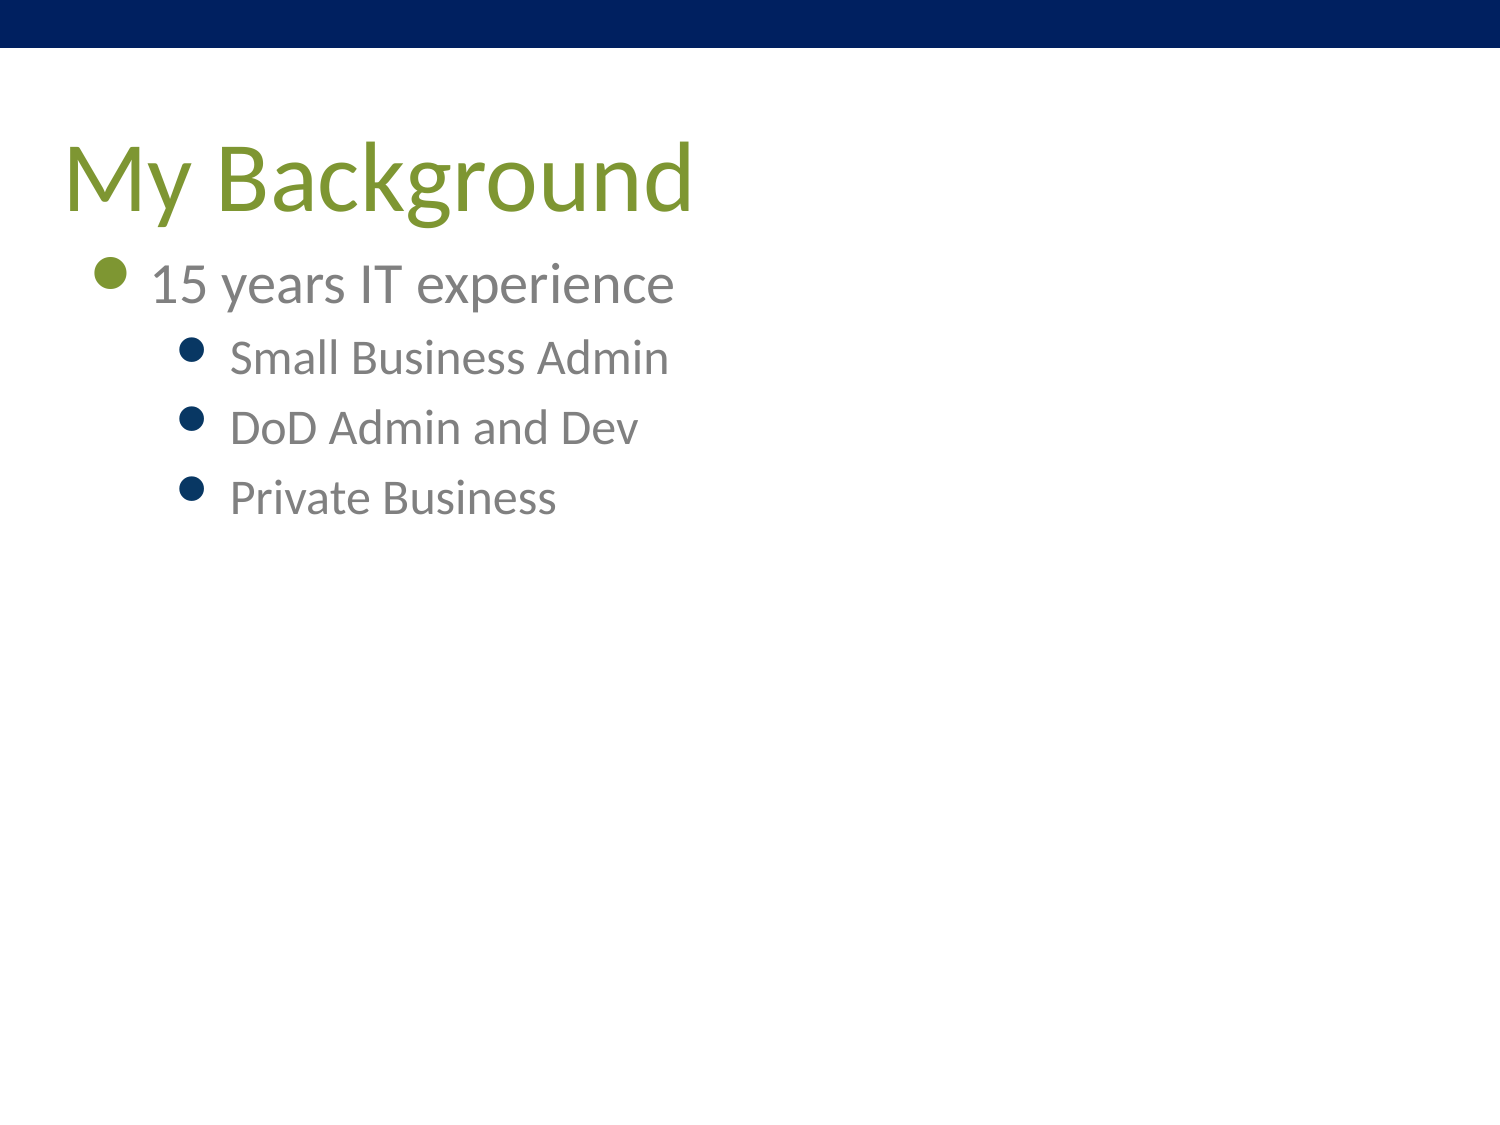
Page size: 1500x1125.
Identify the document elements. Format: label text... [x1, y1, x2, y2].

list 15 years IT experience Small Business Admin DoD Admin and Dev Private Business [75, 237, 1438, 988]
title My Background [62, 104, 1413, 255]
